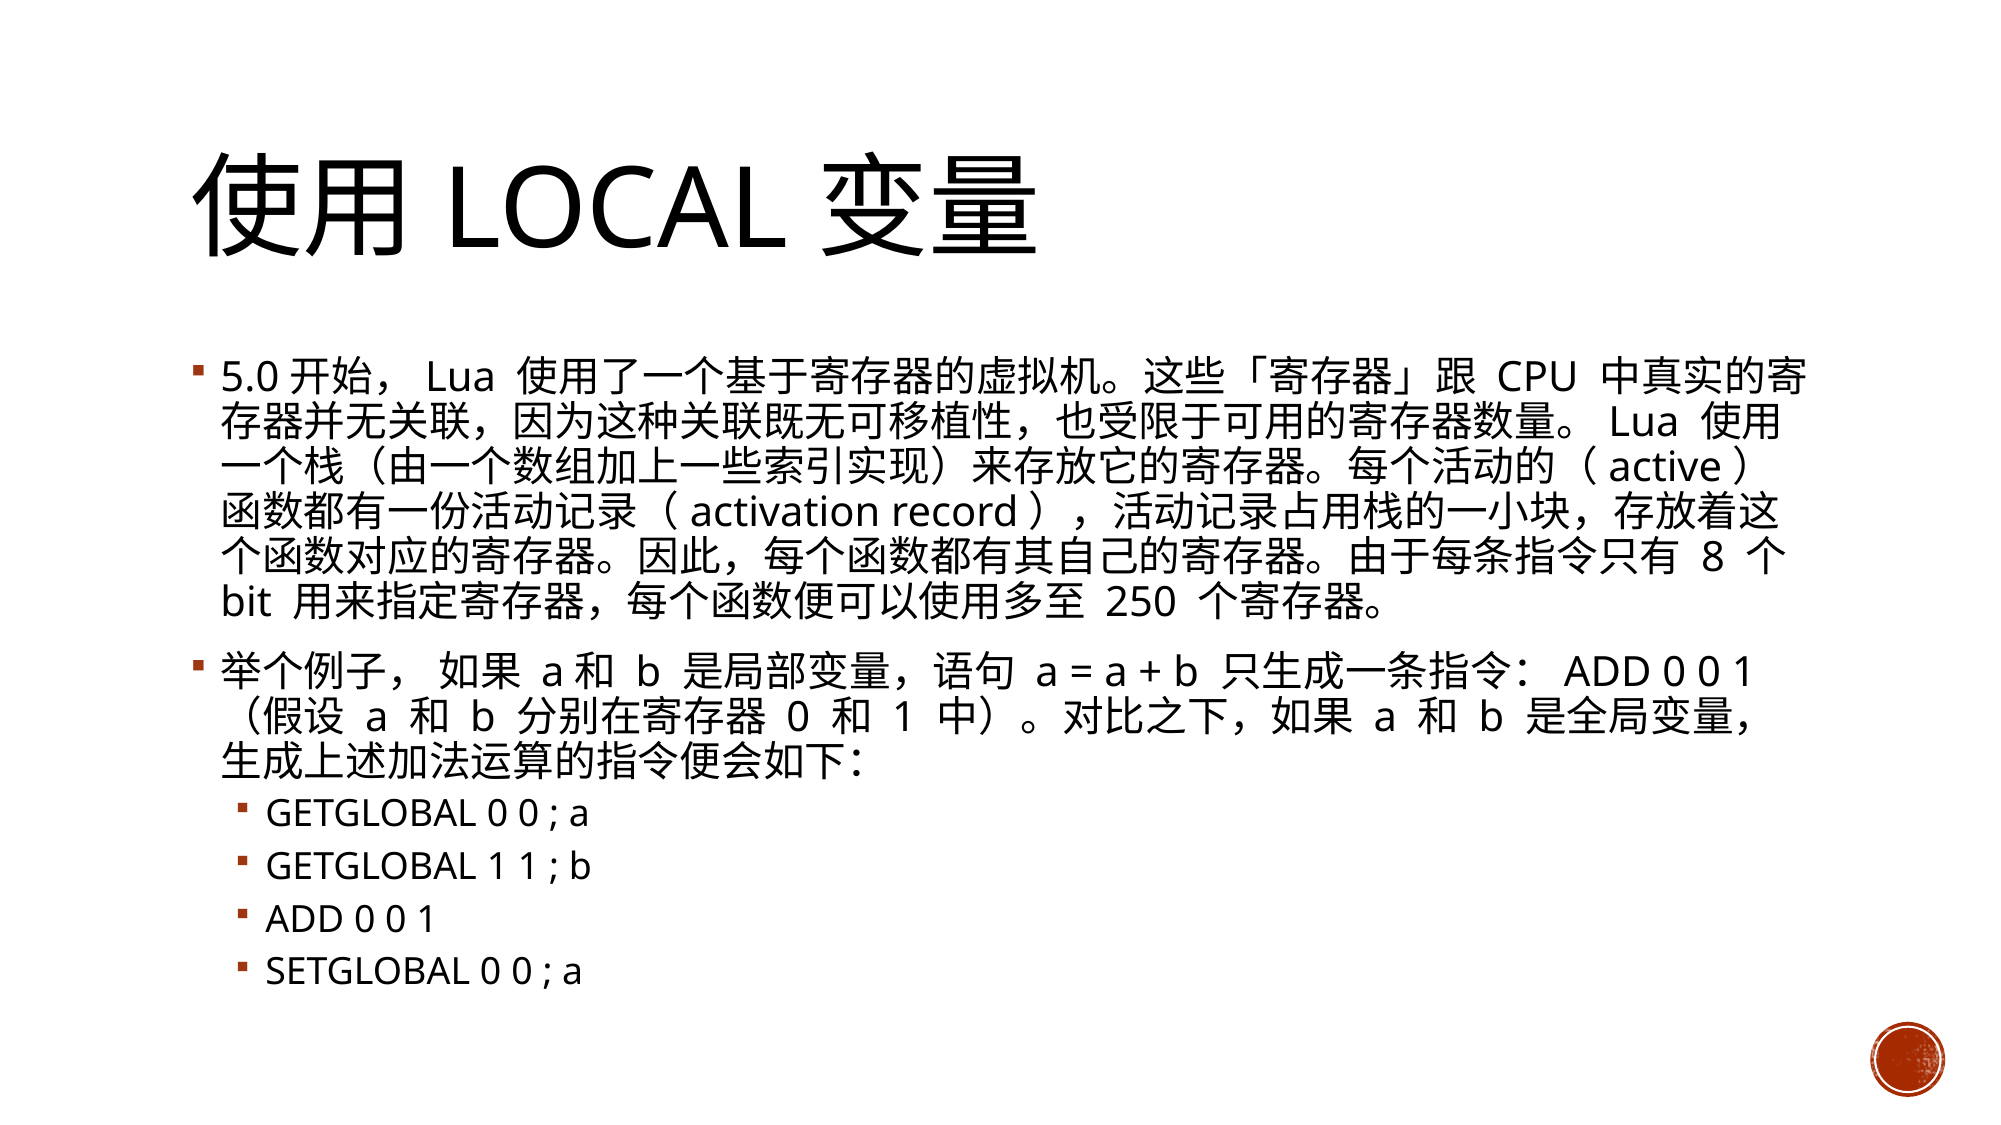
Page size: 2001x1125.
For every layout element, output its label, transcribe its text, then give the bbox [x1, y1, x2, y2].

title 使用local变量 [175, 79, 1826, 344]
list 5.0开始，Lua 使用了一个基于寄存器的虚拟机。这些「寄存器」跟 CPU 中真实的寄存器并无关联，因为这种关联既无可移植性，也受限于可用的寄存器数量。Lua 使用一个栈（由一个数组加上一些索引实现）来存放它的寄存器。每个活动的（active）函数都有一份活动记录（activation record），活动记录占用栈的一小块，存放着这个函数对应的寄存器。因此，每个函数都有其自己的寄存器。由于每条指令只有 8 个 bit 用来指定寄存器，每个函数便可以使用多至 250 个寄存器。 举个例子， 如果 a和 b 是局部变量，语句 a = a + b 只生成一条指令：ADD 0 0 1（假设 a 和 b 分别在寄存器 0 和 1 中）。对比之下，如果 a 和 b 是全局变量，生成上述加法运算的指令便会如下： GETGLOBAL 0 0 ; a GETGLOBAL 1 1 ; b ADD 0 0 1 SETGLOBAL 0 0 ; a [175, 348, 1826, 1013]
